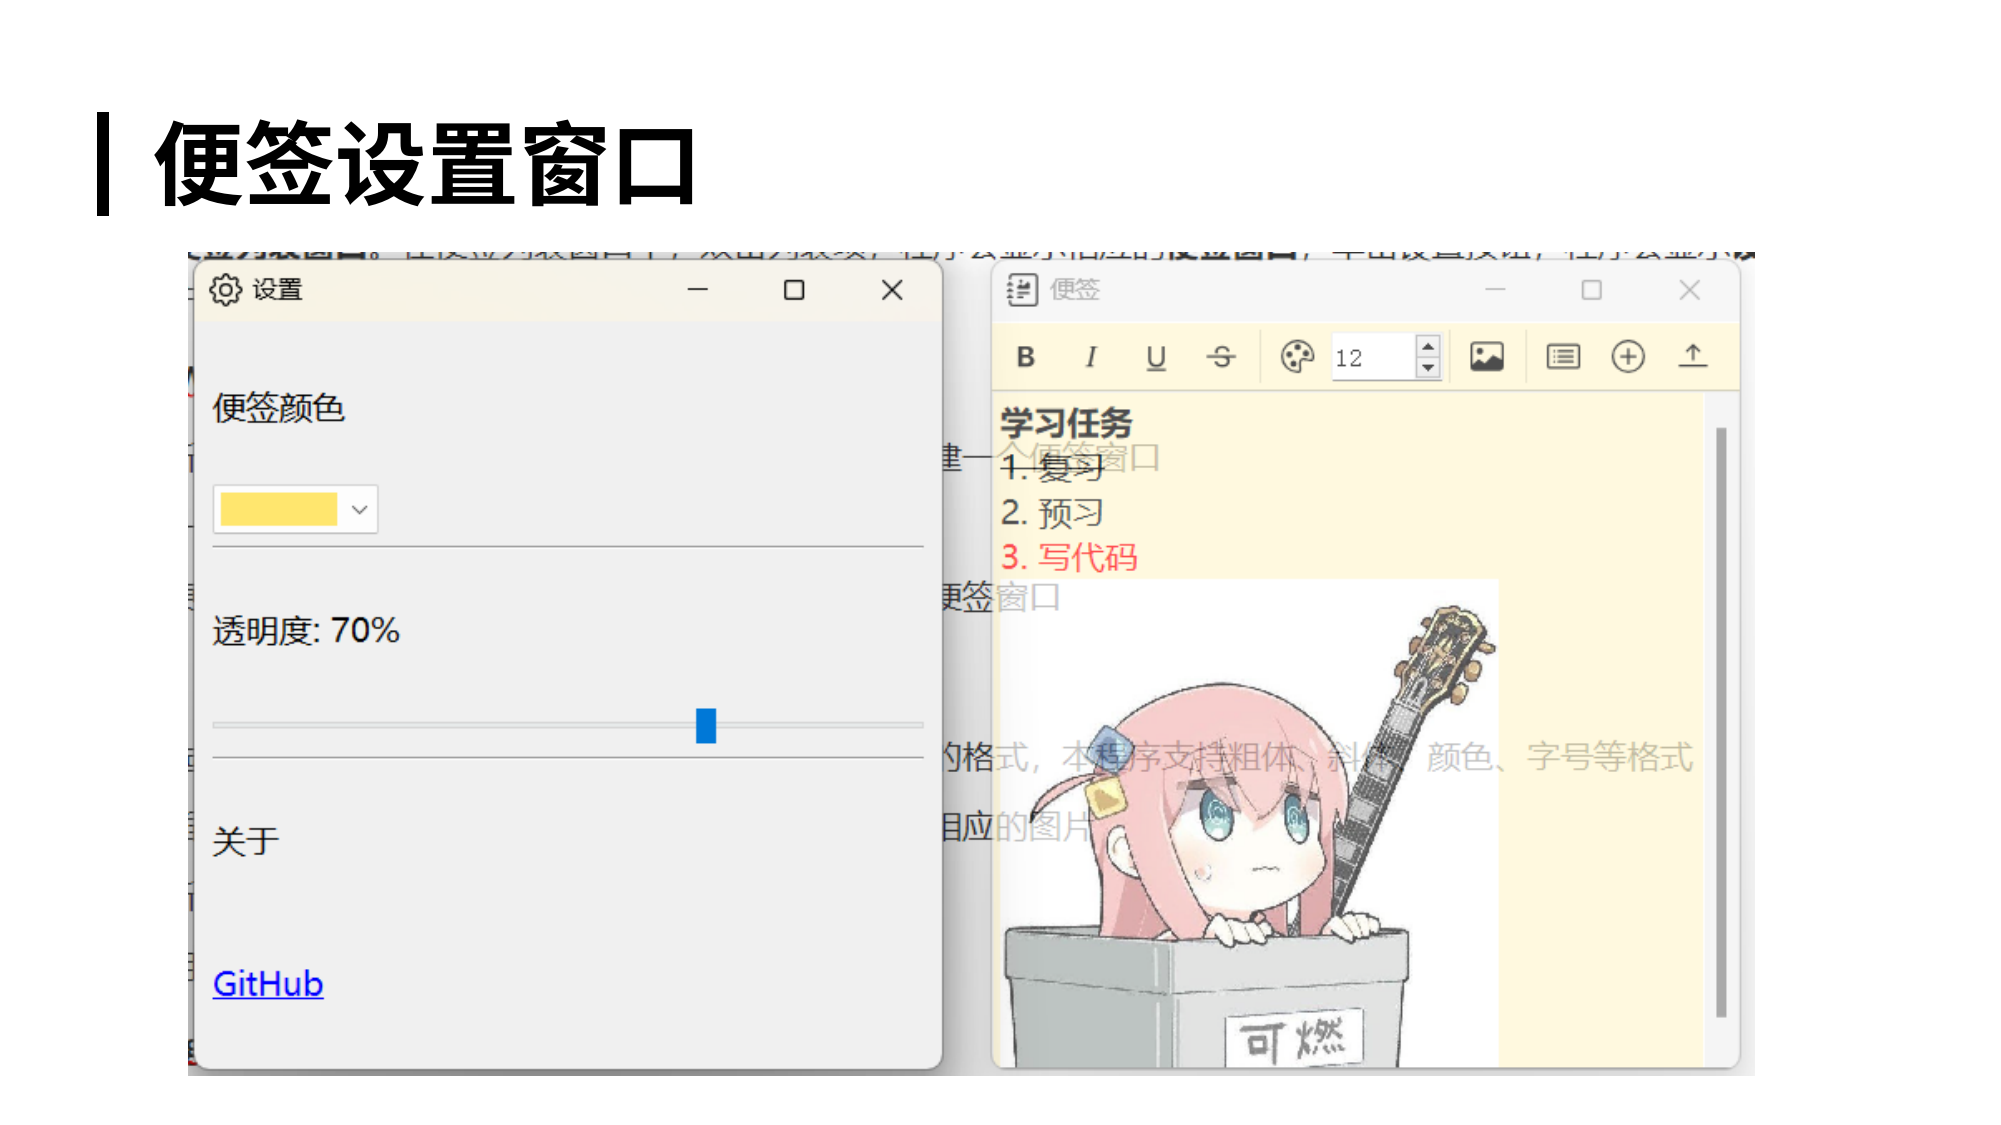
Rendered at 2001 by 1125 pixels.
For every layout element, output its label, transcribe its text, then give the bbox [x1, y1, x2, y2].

title 便签设置窗口 [137, 59, 1863, 278]
picture [188, 252, 1755, 1076]
